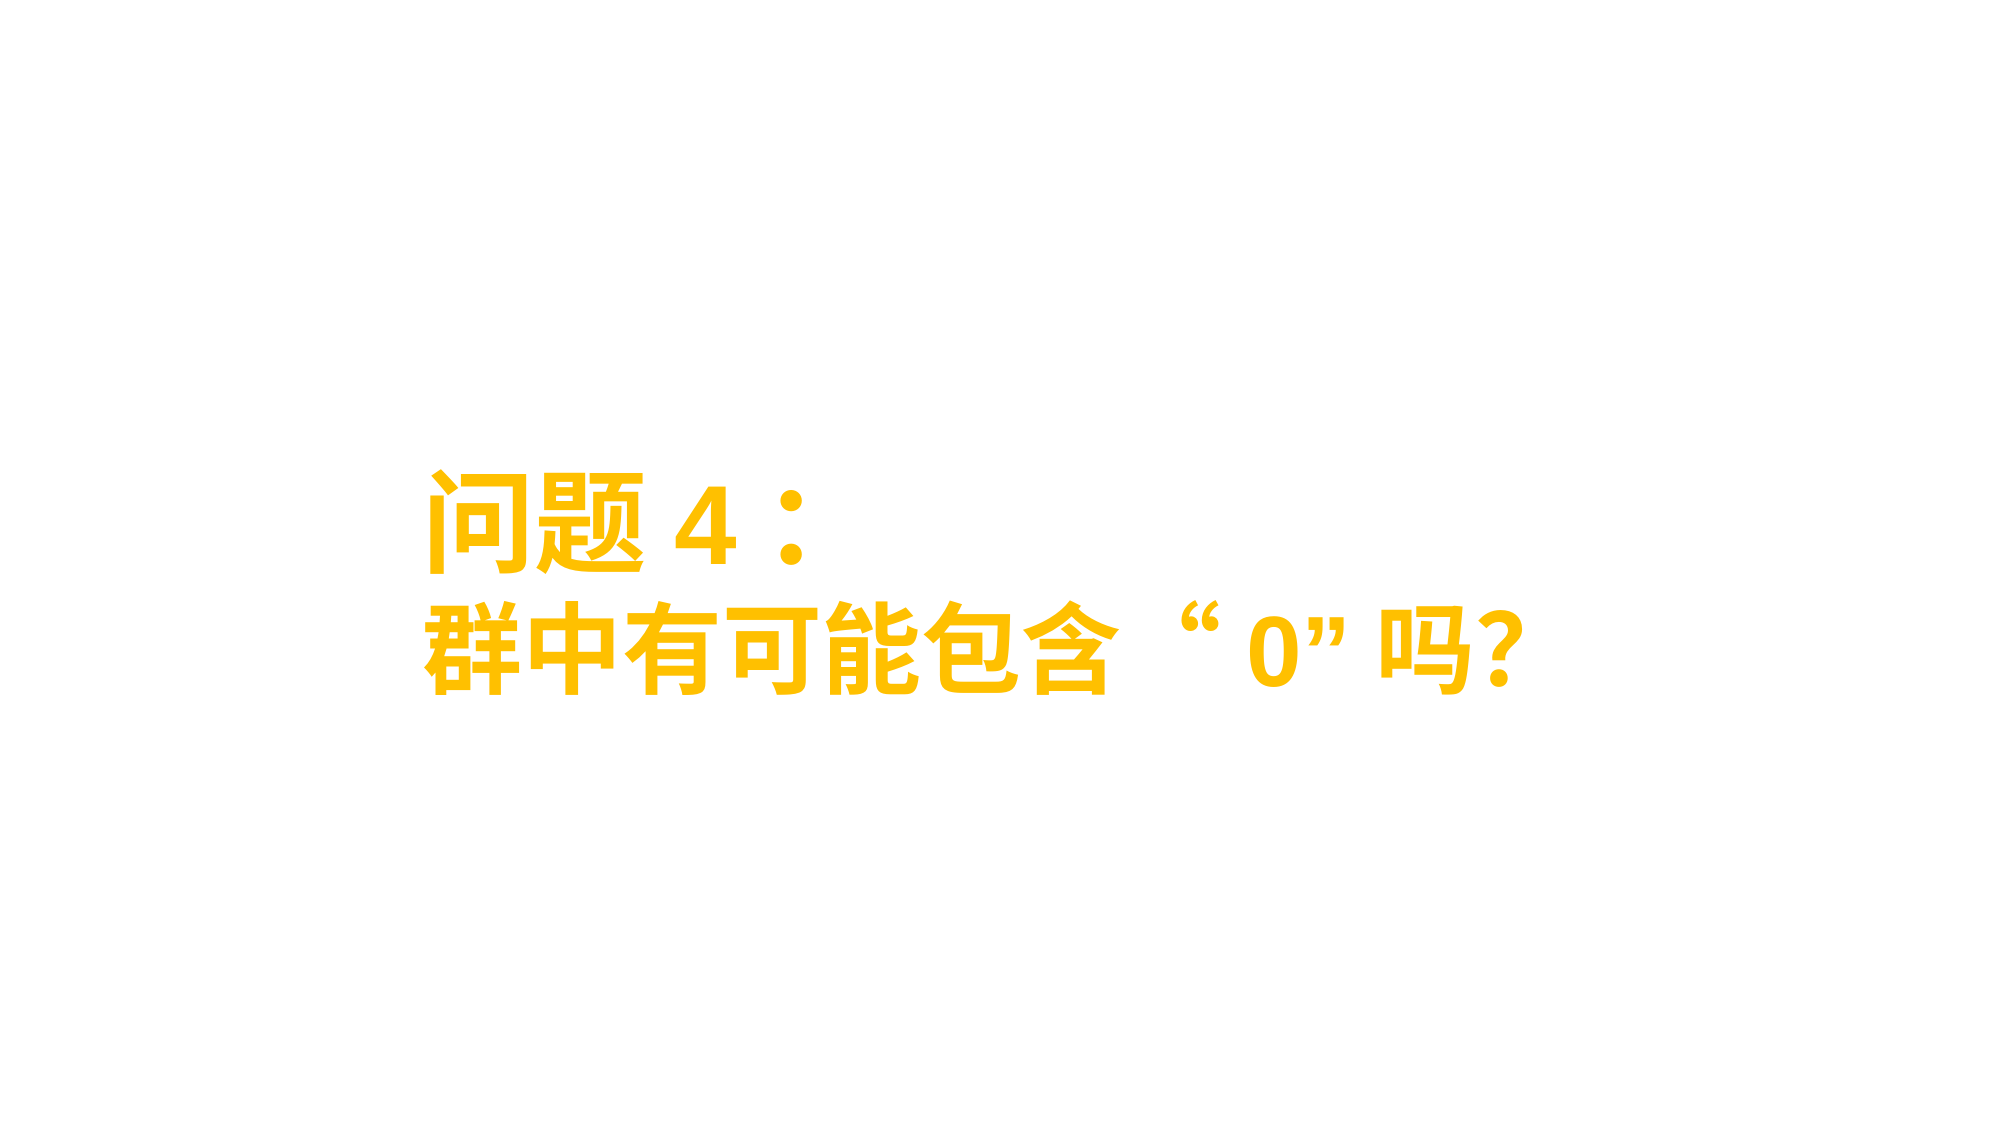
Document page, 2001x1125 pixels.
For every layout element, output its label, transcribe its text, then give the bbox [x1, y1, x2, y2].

text_box 问题4： 群中有可能包含“0”吗？ [407, 444, 1591, 715]
